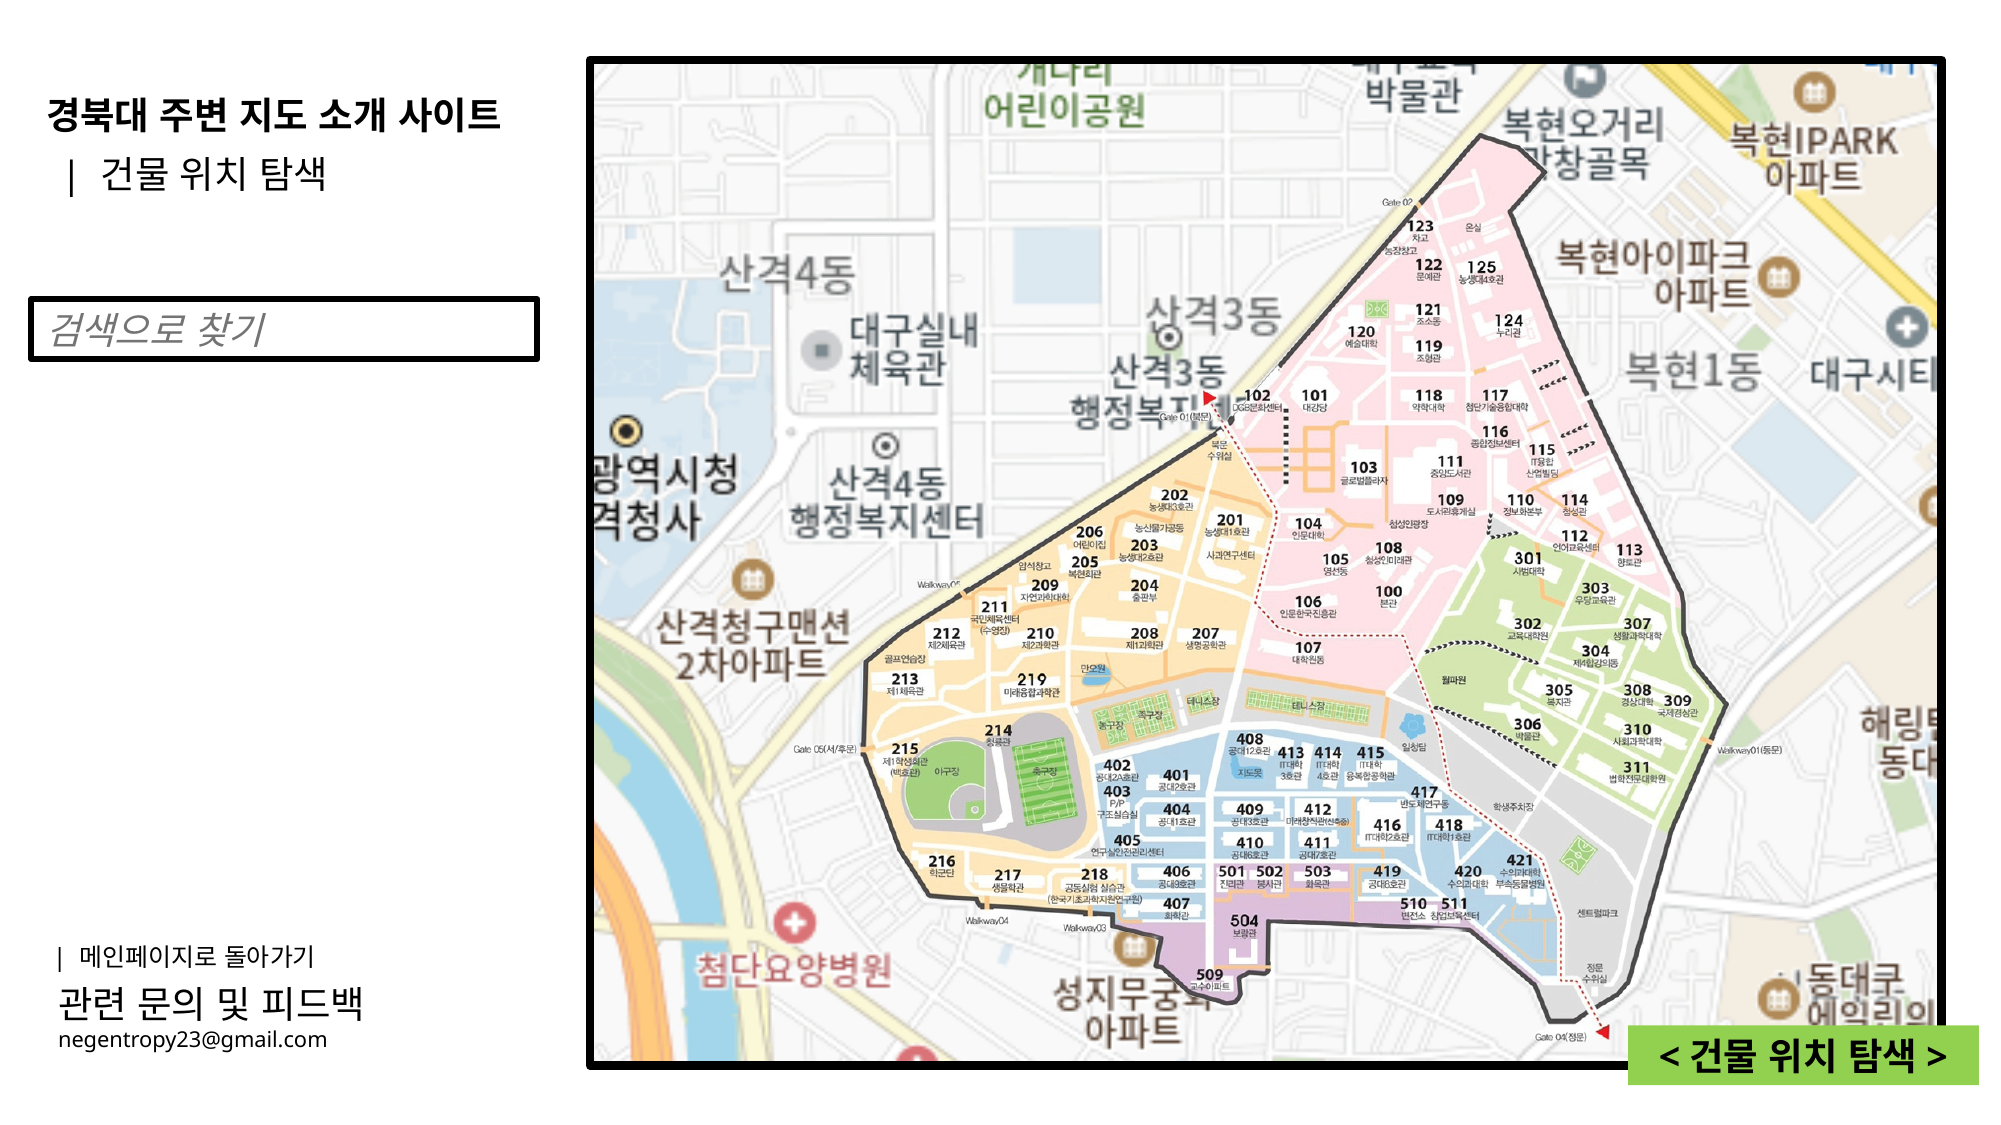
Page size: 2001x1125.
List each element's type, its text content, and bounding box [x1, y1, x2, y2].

text_box 관련 문의 및 피드백 negentropy23@gmail.com [43, 973, 589, 1060]
text_box 경북대 주변 지도 소개 사이트 [31, 84, 577, 144]
text_box 검색으로 찾기 [31, 299, 538, 359]
text_box | 메인페이지로 돌아가기 [38, 933, 584, 979]
text_box <건물 위치 탐색> [1938, 1025, 1979, 1086]
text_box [593, 63, 1938, 1087]
text_box | 건물 위치 탐색 [46, 143, 592, 204]
